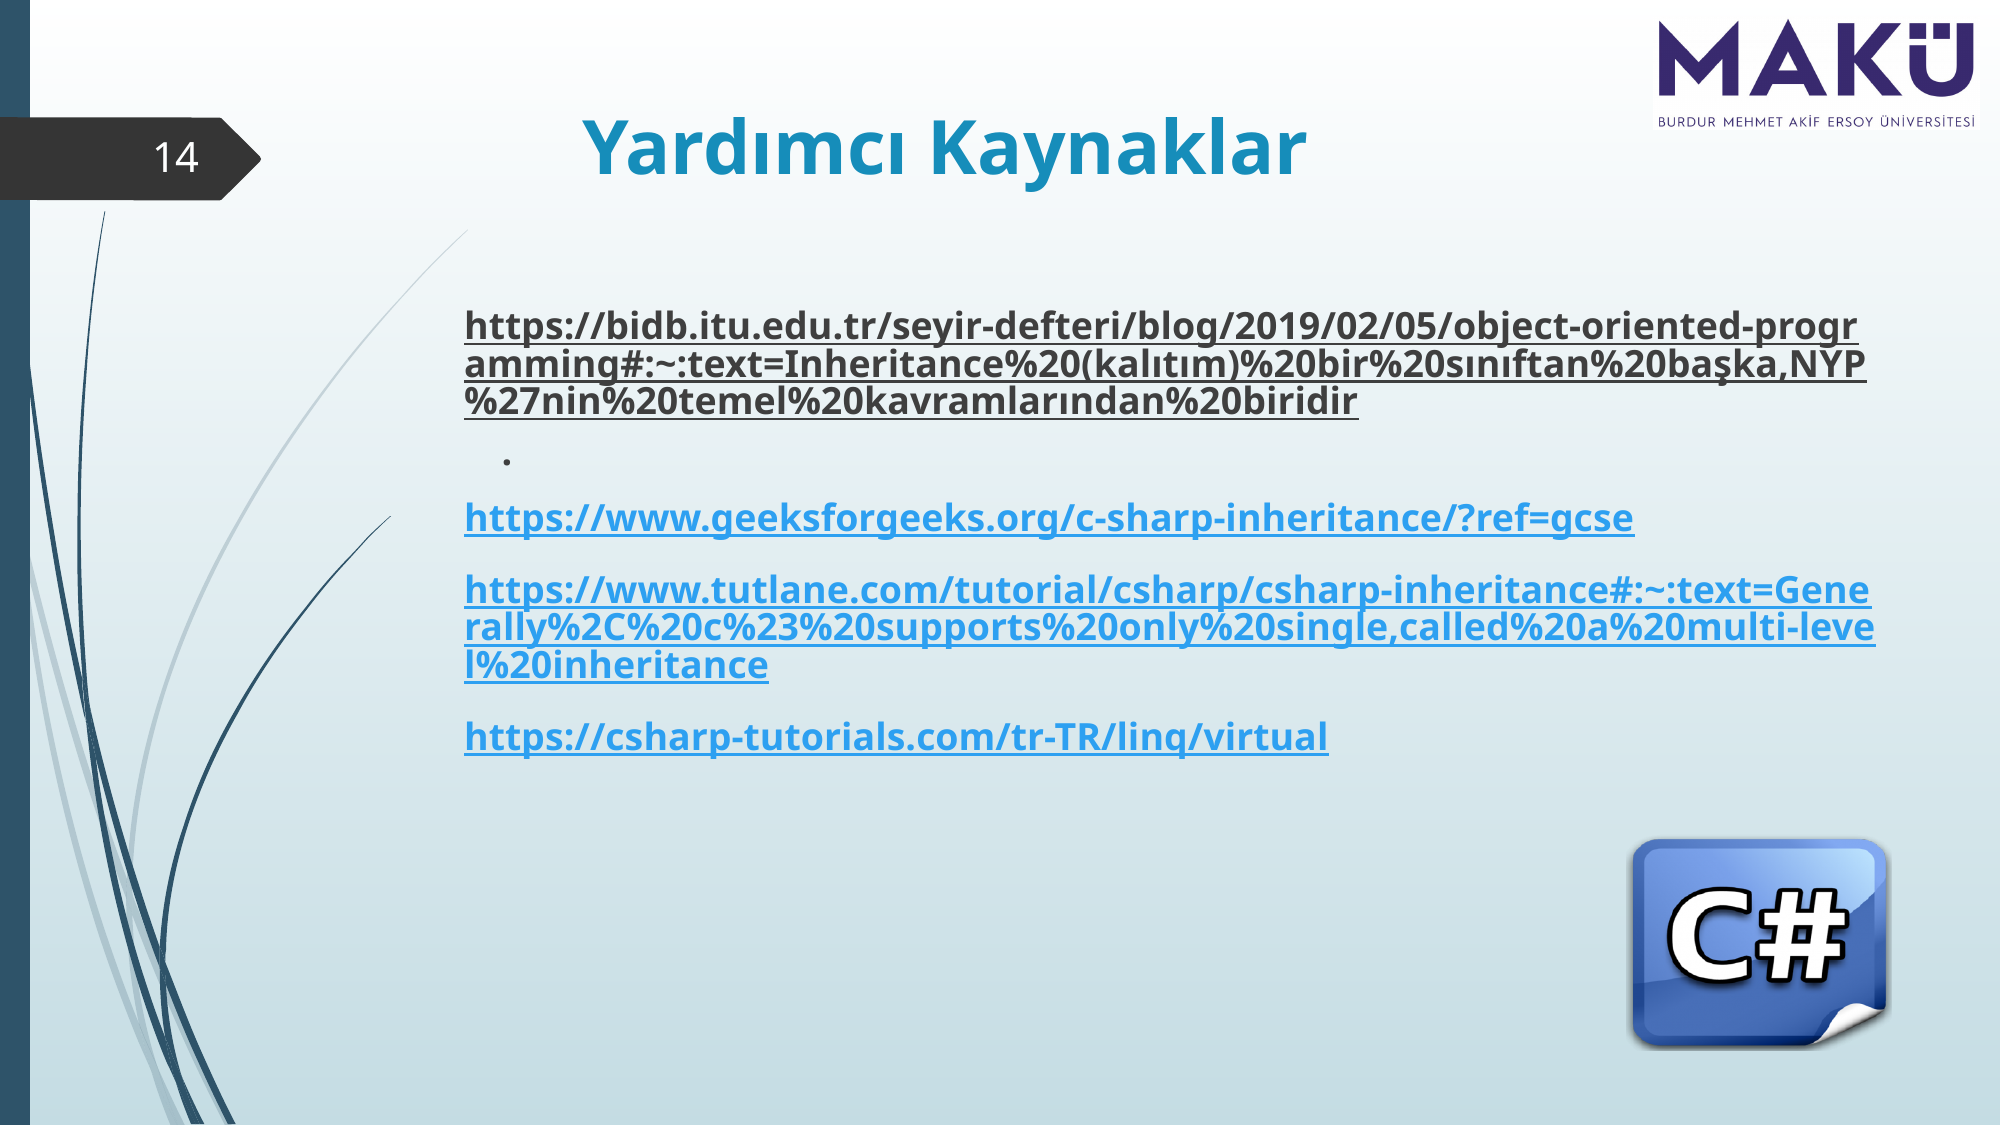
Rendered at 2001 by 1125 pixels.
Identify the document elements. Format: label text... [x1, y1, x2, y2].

slide_number 14 [87, 129, 216, 190]
title Yardımcı Kaynaklar [215, 92, 1677, 303]
picture [1652, 16, 1981, 130]
list https://bidb.itu.edu.tr/seyir-defteri/blog/2019/02/05/object-oriented-programming#:~:text=Inheritance%20(kalıtım)%20bir%20sınıftan%20başka,NYP%27nin%20temel%20kavramlarından%20biridir. https://www.geeksforgeeks.org/c-sharp-inheritance/?ref=gcse https://www.tutlane.com/tutorial/csharp/csharp-inheritance#:~:text=Generally%2C%20c%23%20supports%20only%20single,called%20a%20multi-level%20inheritance https://csharp-tutorials.com/tr-TR/linq/virtual [430, 294, 1893, 915]
picture [1625, 833, 1892, 1052]
